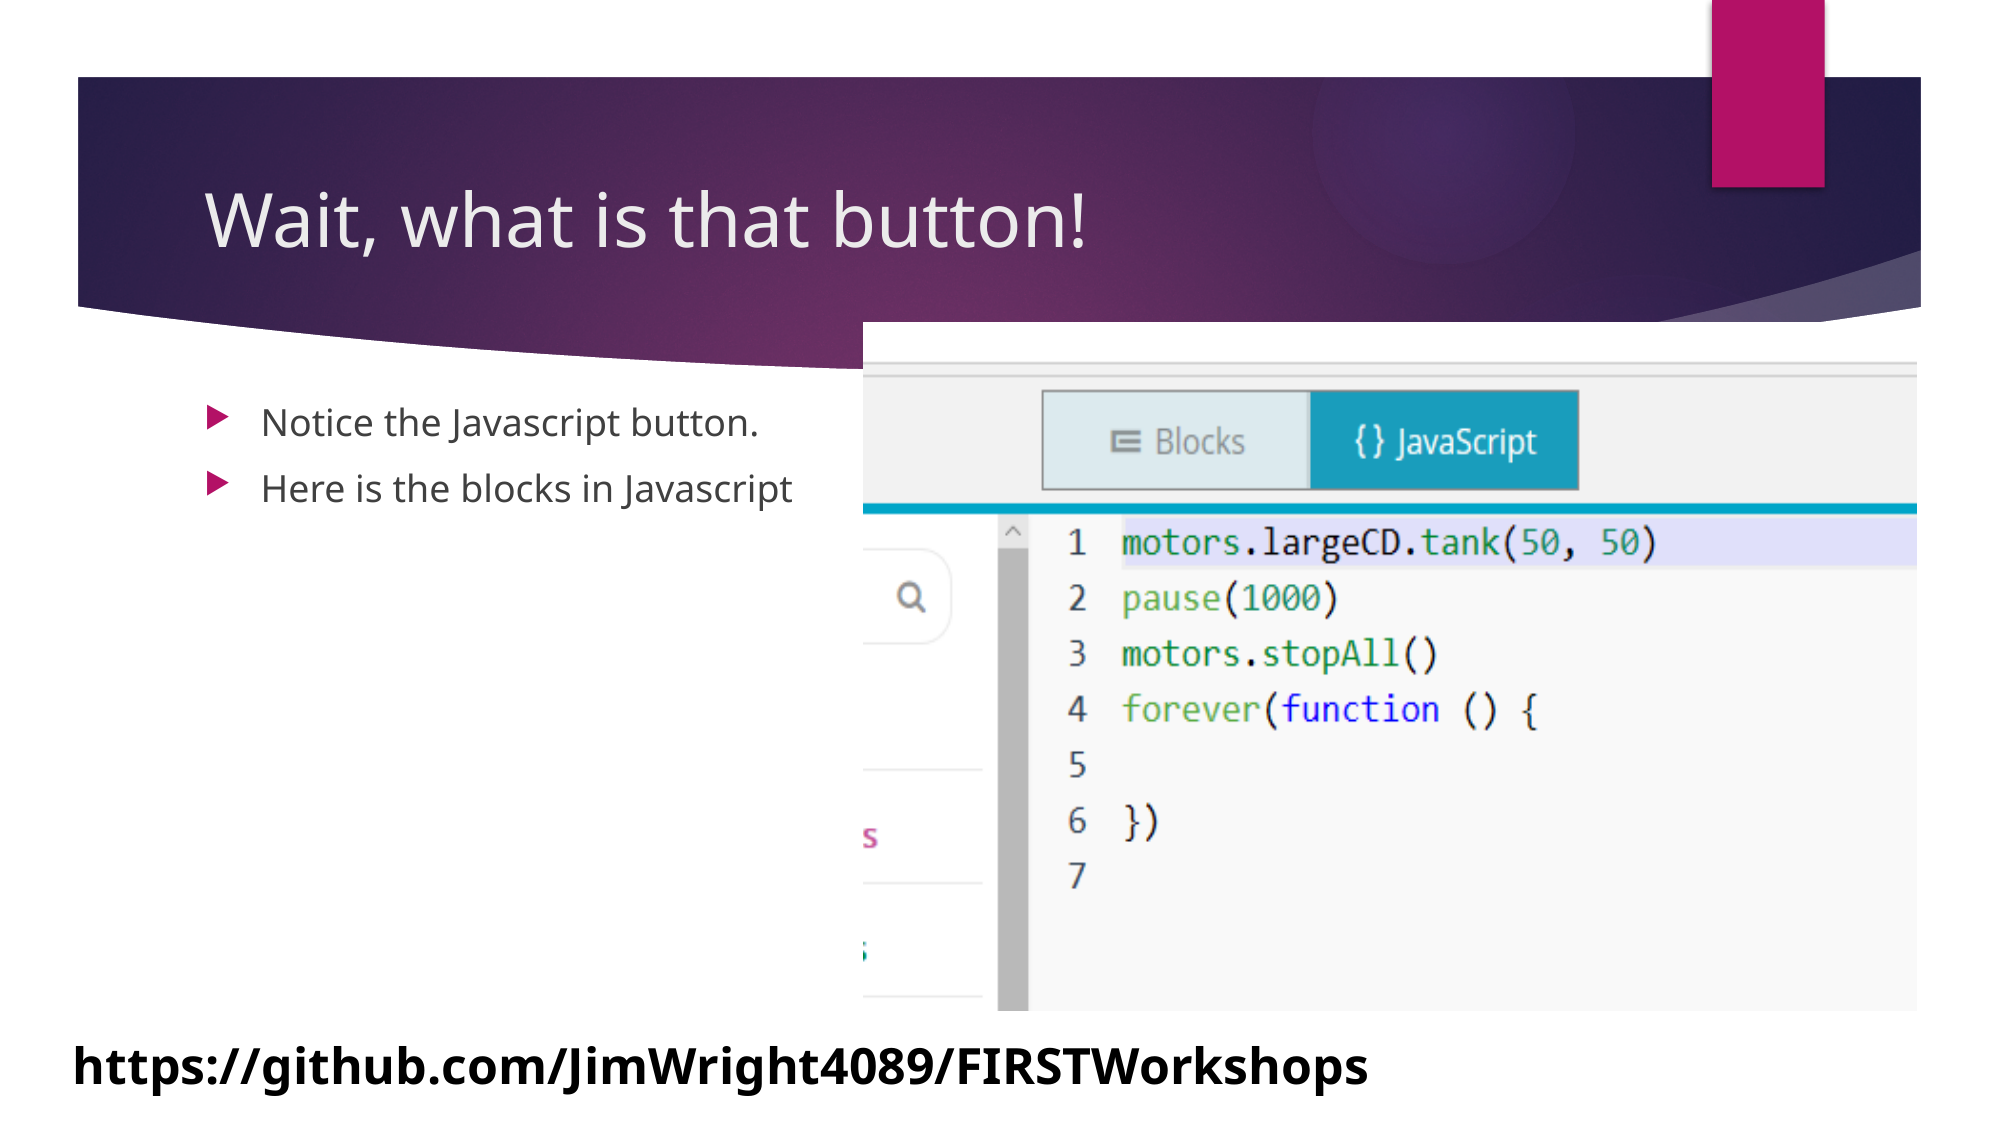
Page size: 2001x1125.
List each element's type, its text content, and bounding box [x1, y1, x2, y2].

list Notice the Javascript button. Here is the blocks in Javascript [189, 391, 857, 988]
footer https://github.com/JimWright4089/FIRSTWorkshops [57, 1034, 1548, 1096]
picture [863, 321, 1917, 1011]
title Wait, what is that button! [189, 159, 1627, 276]
